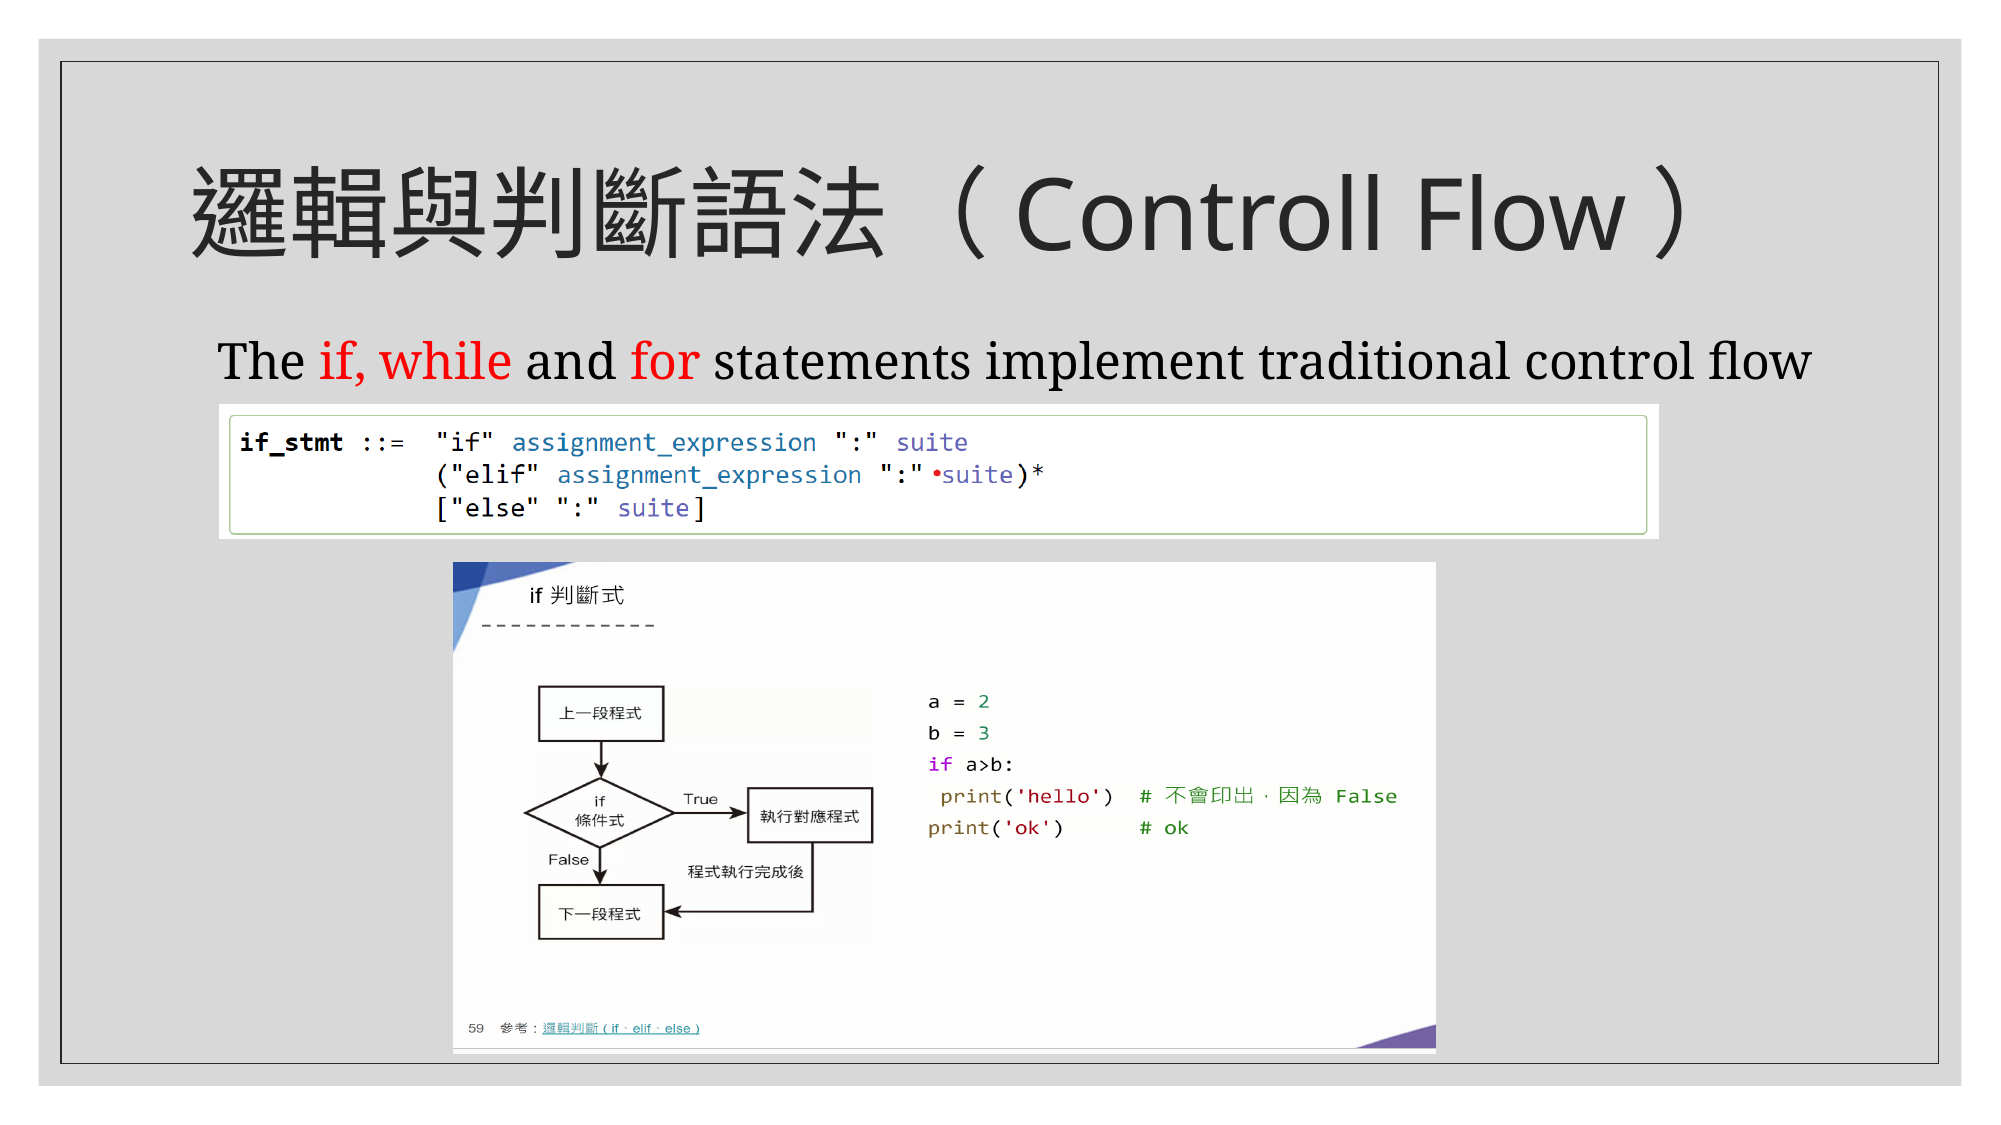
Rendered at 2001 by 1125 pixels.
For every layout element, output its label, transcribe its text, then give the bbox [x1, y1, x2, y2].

list [174, 345, 1798, 977]
title 邏輯與判斷語法（Controll Flow） [174, 105, 1825, 331]
picture [453, 562, 1436, 1054]
text_box The if, while and for statements implement traditional control flow constructs. [202, 322, 1840, 457]
picture [219, 404, 1659, 539]
